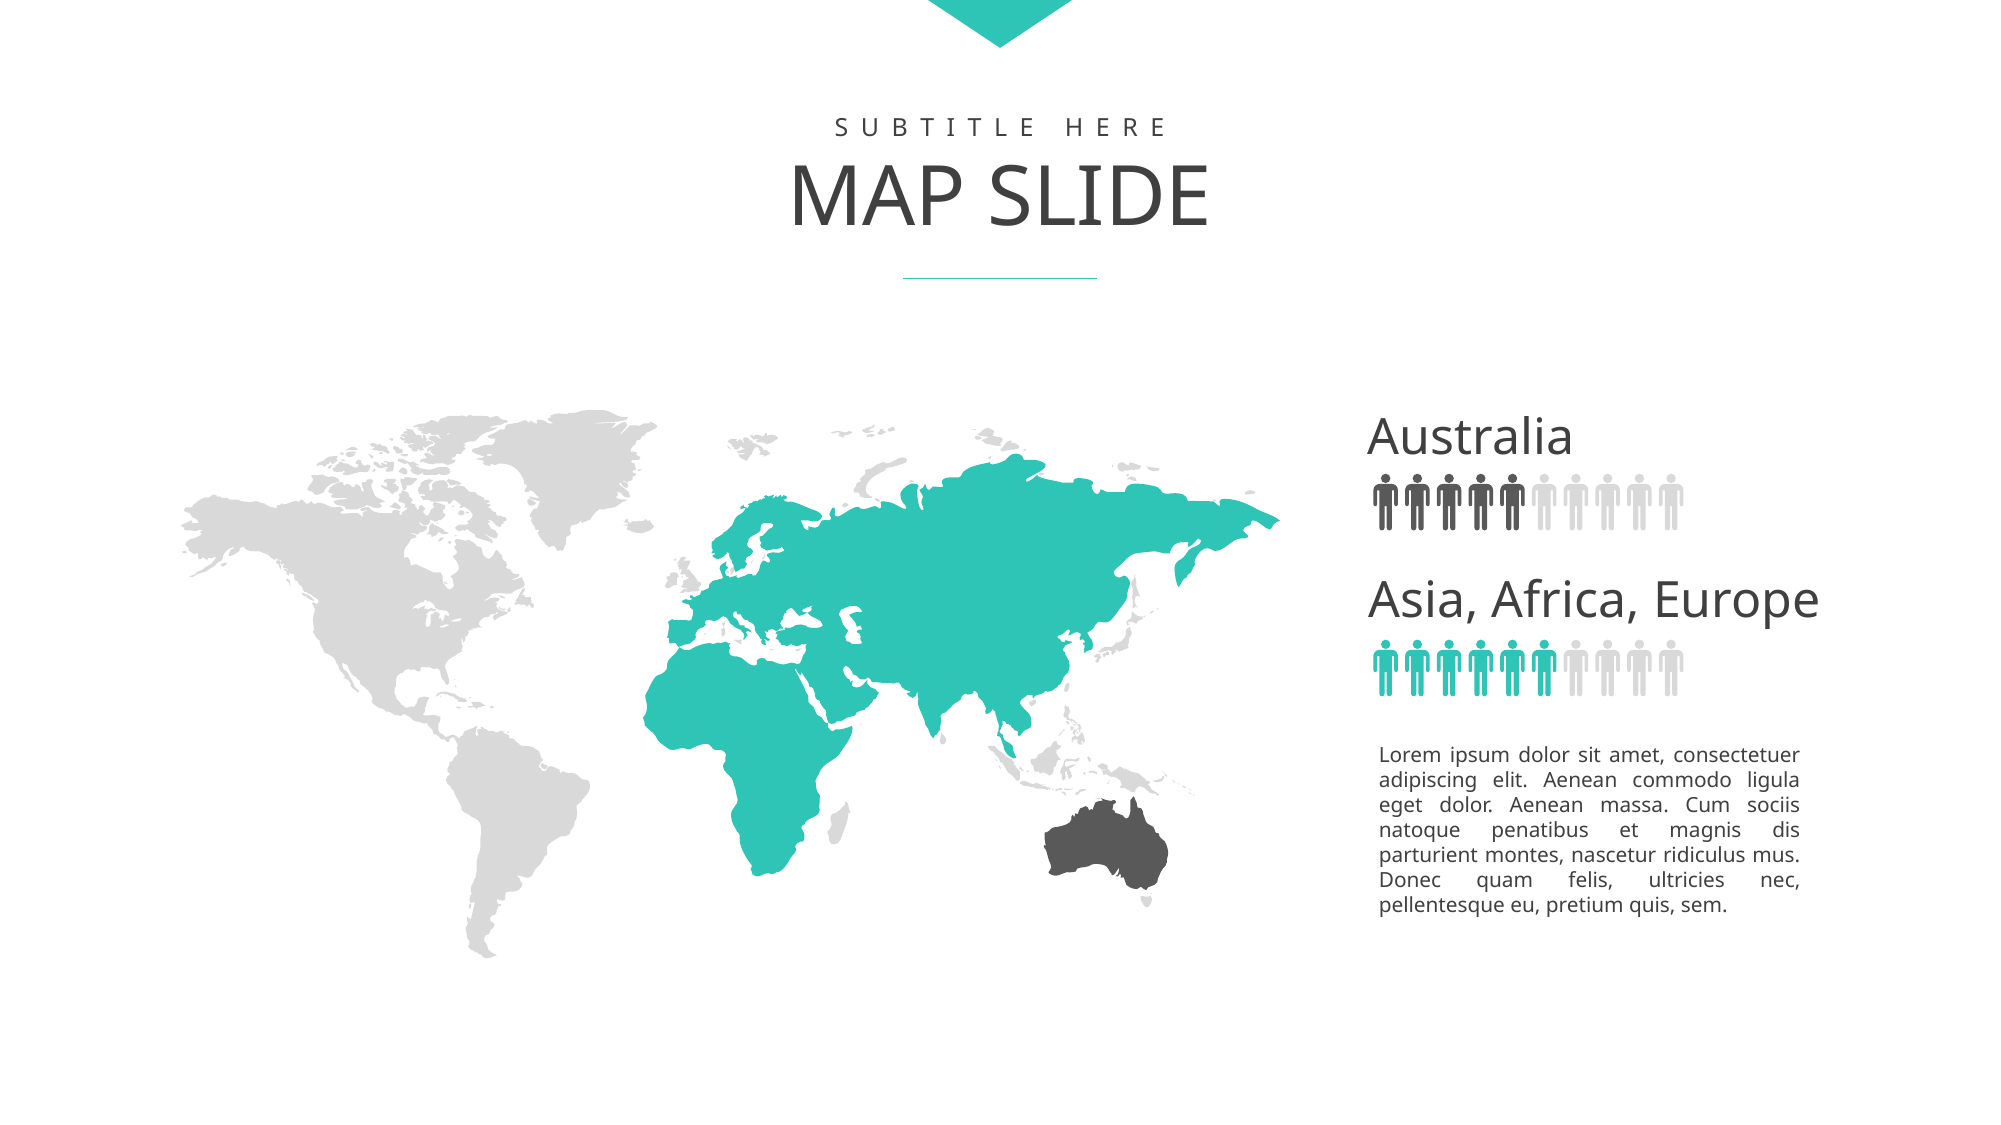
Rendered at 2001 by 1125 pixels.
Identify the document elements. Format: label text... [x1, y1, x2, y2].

text_box MAP SLIDE [772, 134, 1228, 250]
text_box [180, 410, 1280, 959]
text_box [1373, 473, 1684, 531]
text_box Lorem ipsum dolor sit amet, consectetuer adipiscing elit. Aenean commodo ligula eget dolor. Aenean massa. Cum sociis natoque penatibus et magnis dis parturient montes, nascetur ridiculus mus. Donec quam felis, ultricies nec, pellentesque eu, pretium quis, sem. [1364, 734, 1815, 925]
text_box SUBTITLE HERE [819, 103, 1180, 149]
text_box [926, 0, 1074, 50]
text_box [1373, 639, 1684, 697]
text_box Australia [1352, 397, 1589, 473]
text_box Asia, Africa, Europe [1353, 560, 1836, 636]
